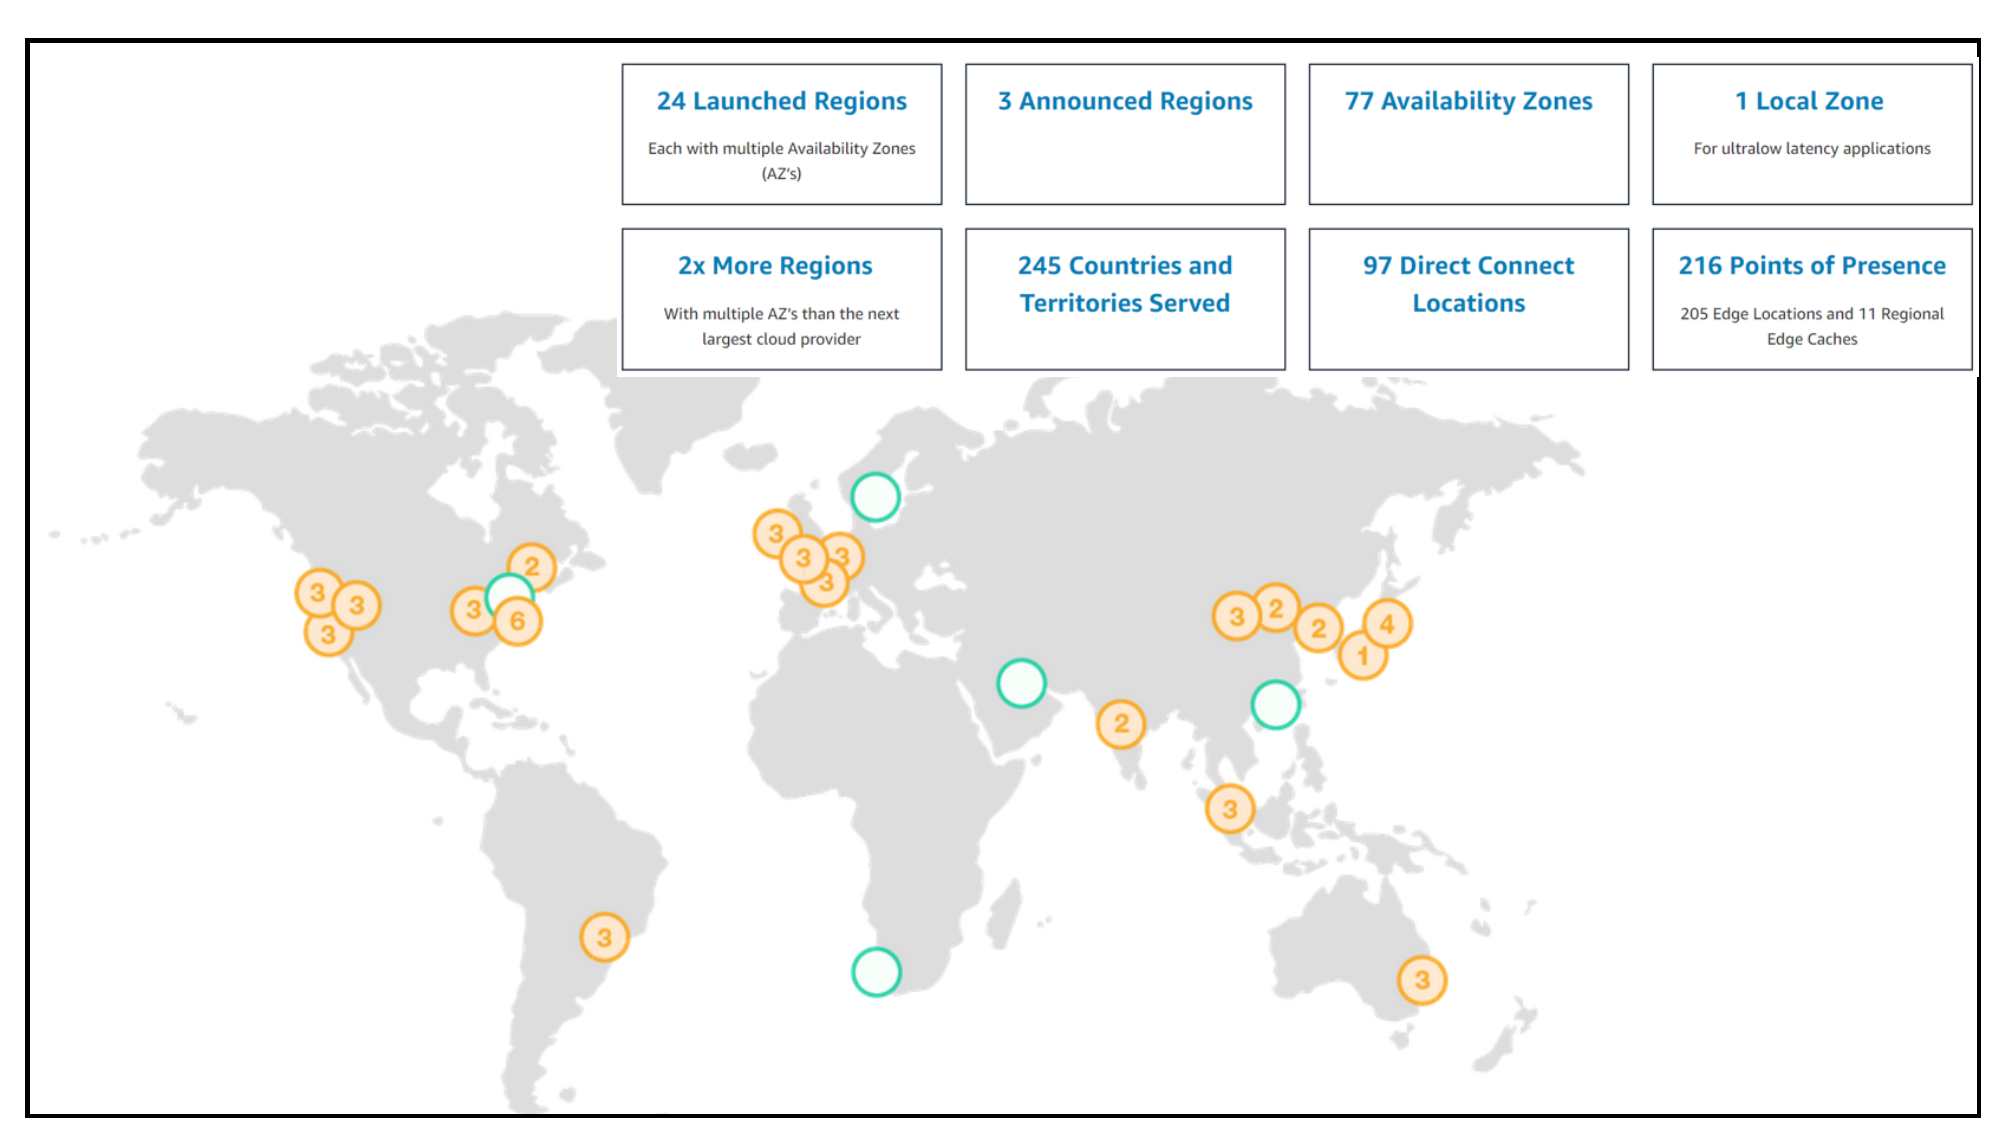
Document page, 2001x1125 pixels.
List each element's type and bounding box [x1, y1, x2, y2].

picture [27, 57, 1980, 1117]
text_box [27, 39, 1980, 242]
text_box [1636, 377, 1980, 1117]
